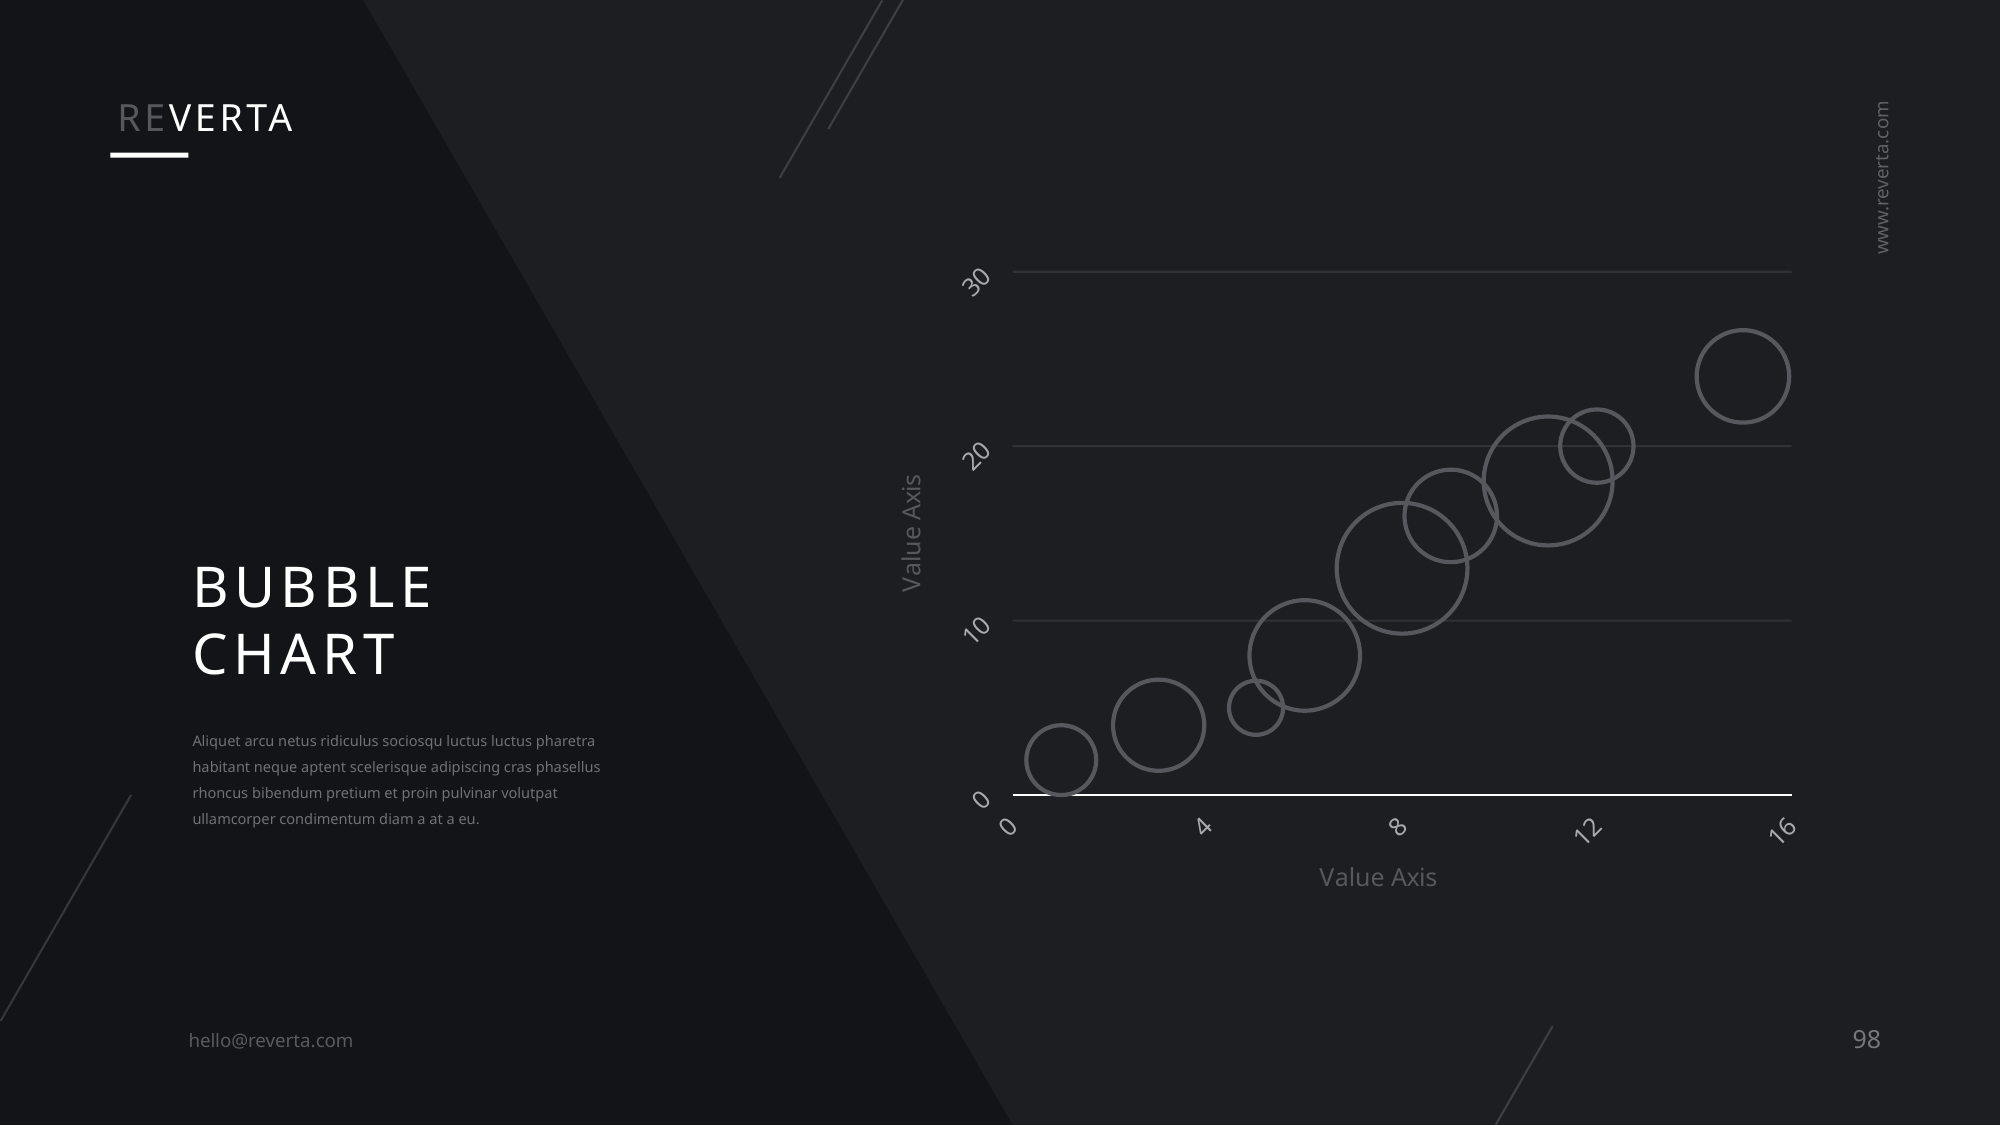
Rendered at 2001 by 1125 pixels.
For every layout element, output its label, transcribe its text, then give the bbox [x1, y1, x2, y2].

text_box Bubble chart [188, 546, 689, 691]
text_box REVERTA [113, 89, 297, 143]
text_box www.reverta.com [1865, 97, 1897, 260]
text_box [0, 0, 1013, 1125]
chart [884, 199, 1864, 902]
text_box [110, 152, 189, 158]
text_box Aliquet arcu netus ridiculus sociosqu luctus luctus pharetra habitant neque aptent scelerisque adipiscing cras phasellus rhoncus bibendum pretium et proin pulvinar volutpat ullamcorper condimentum diam a at a eu. [188, 718, 610, 832]
text_box hello@reverta.com [184, 1025, 358, 1056]
slide_number 98 [1819, 1016, 1896, 1064]
